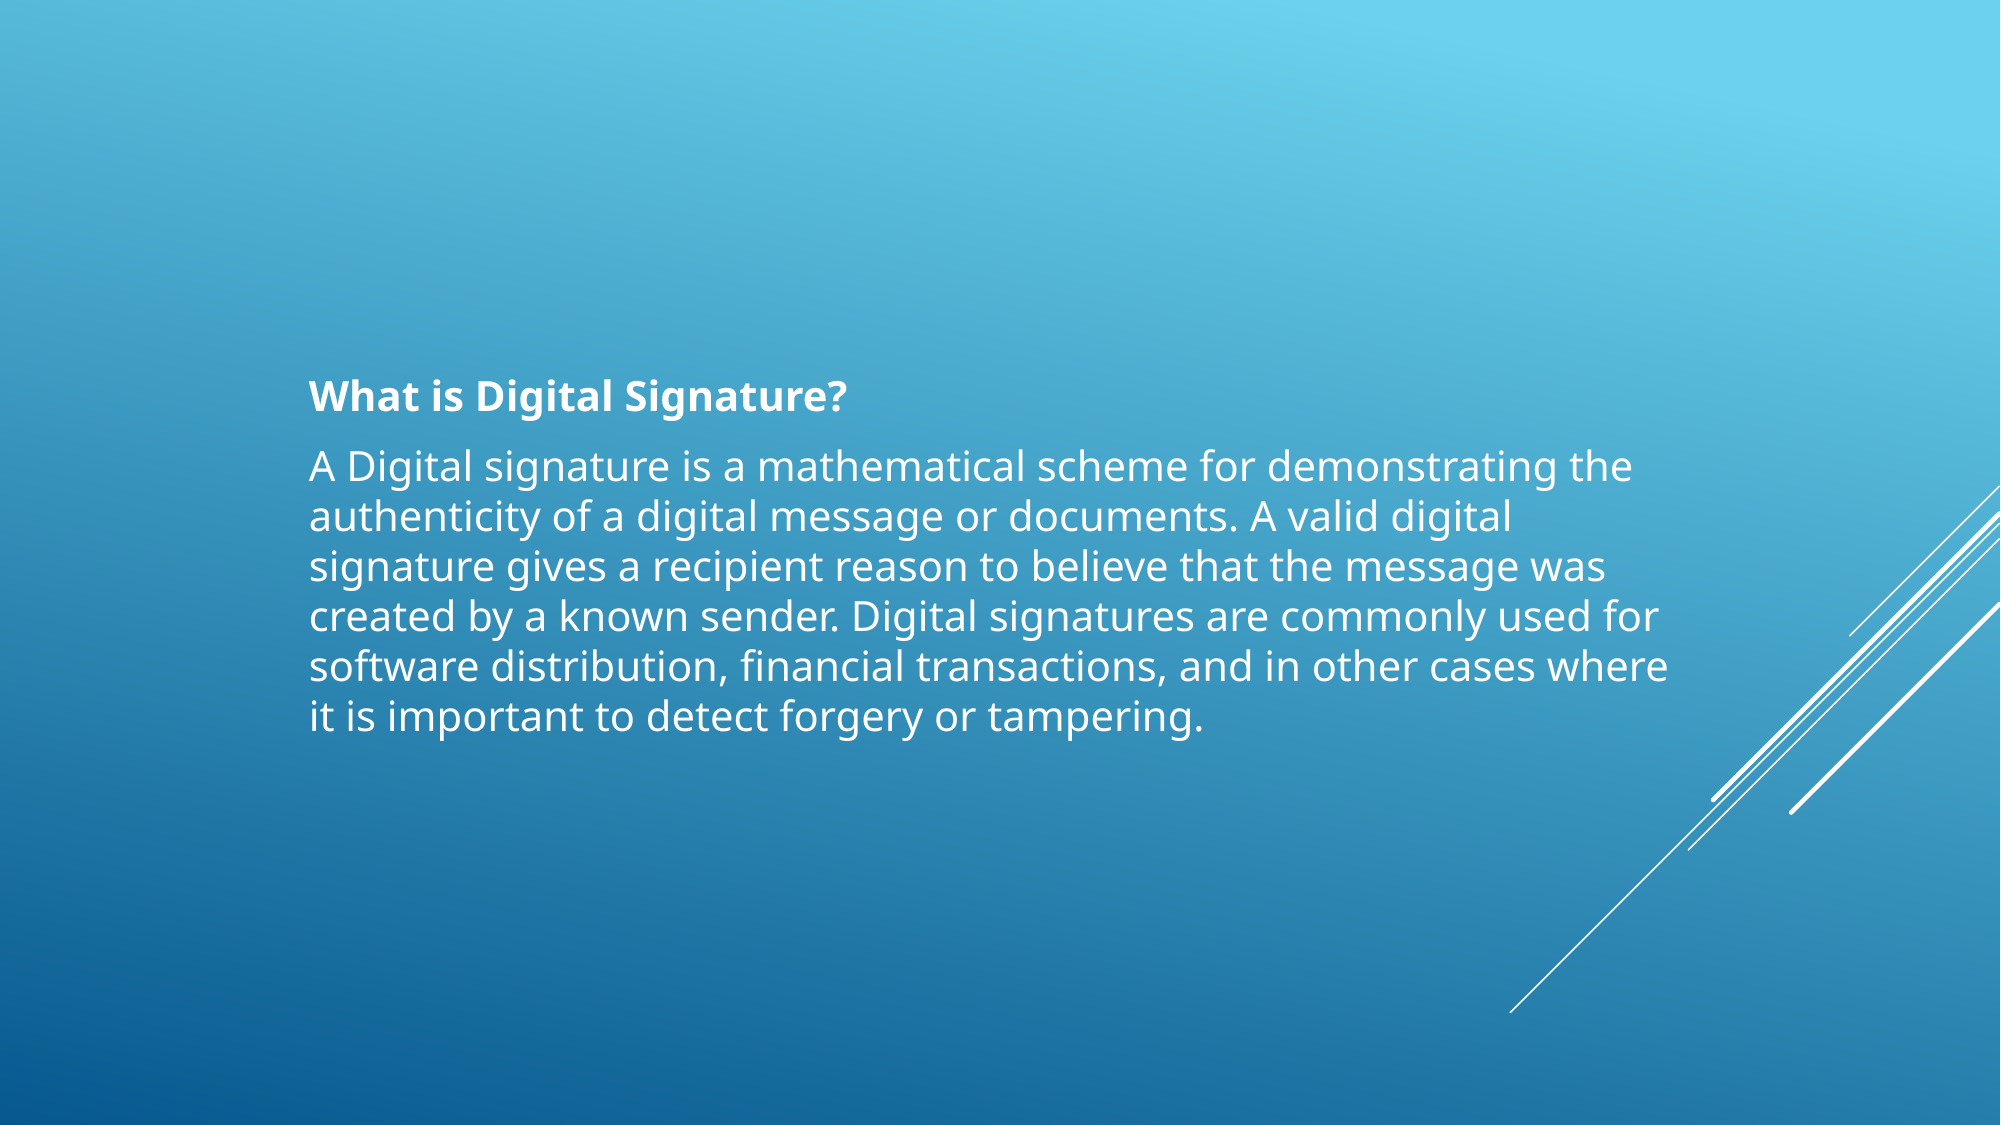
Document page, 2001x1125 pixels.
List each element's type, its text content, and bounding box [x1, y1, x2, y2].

list What is Digital Signature? A Digital signature is a mathematical scheme for demonstrating the authenticity of a digital message or documents. A valid digital signature gives a recipient reason to believe that the message was created by a known sender. Digital signatures are commonly used for software distribution, financial transactions, and in other cases where it is important to detect forgery or tampering. [293, 258, 1694, 852]
